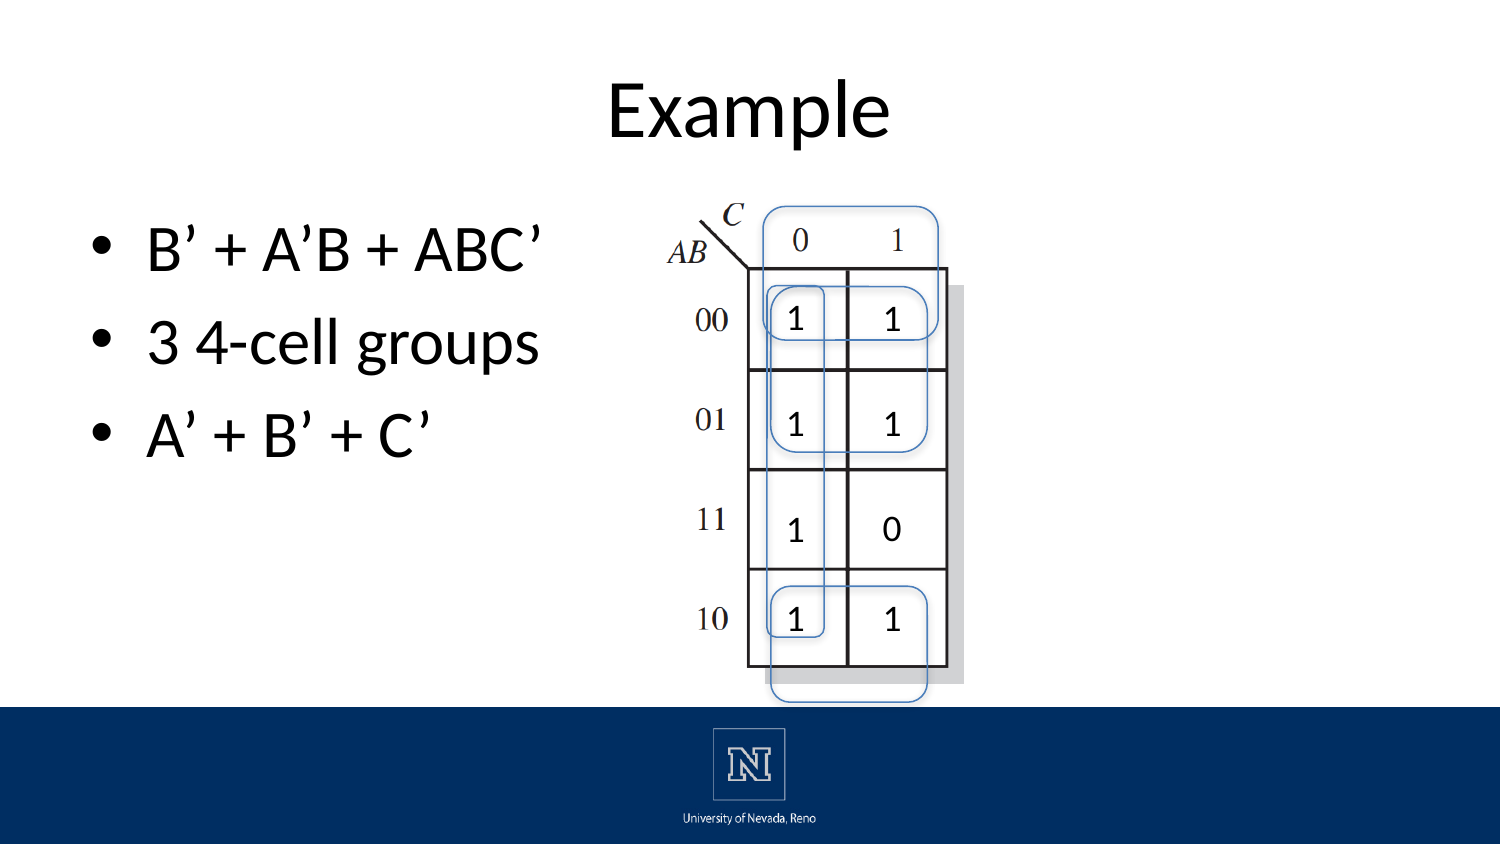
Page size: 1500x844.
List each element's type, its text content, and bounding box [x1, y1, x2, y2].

picture [0, 707, 1500, 844]
title Example [75, 33, 1425, 175]
picture [626, 185, 1015, 703]
list B’ + A’B + ABC’ 3 4-cell groups A’ + B’ + C’ [75, 196, 1425, 754]
